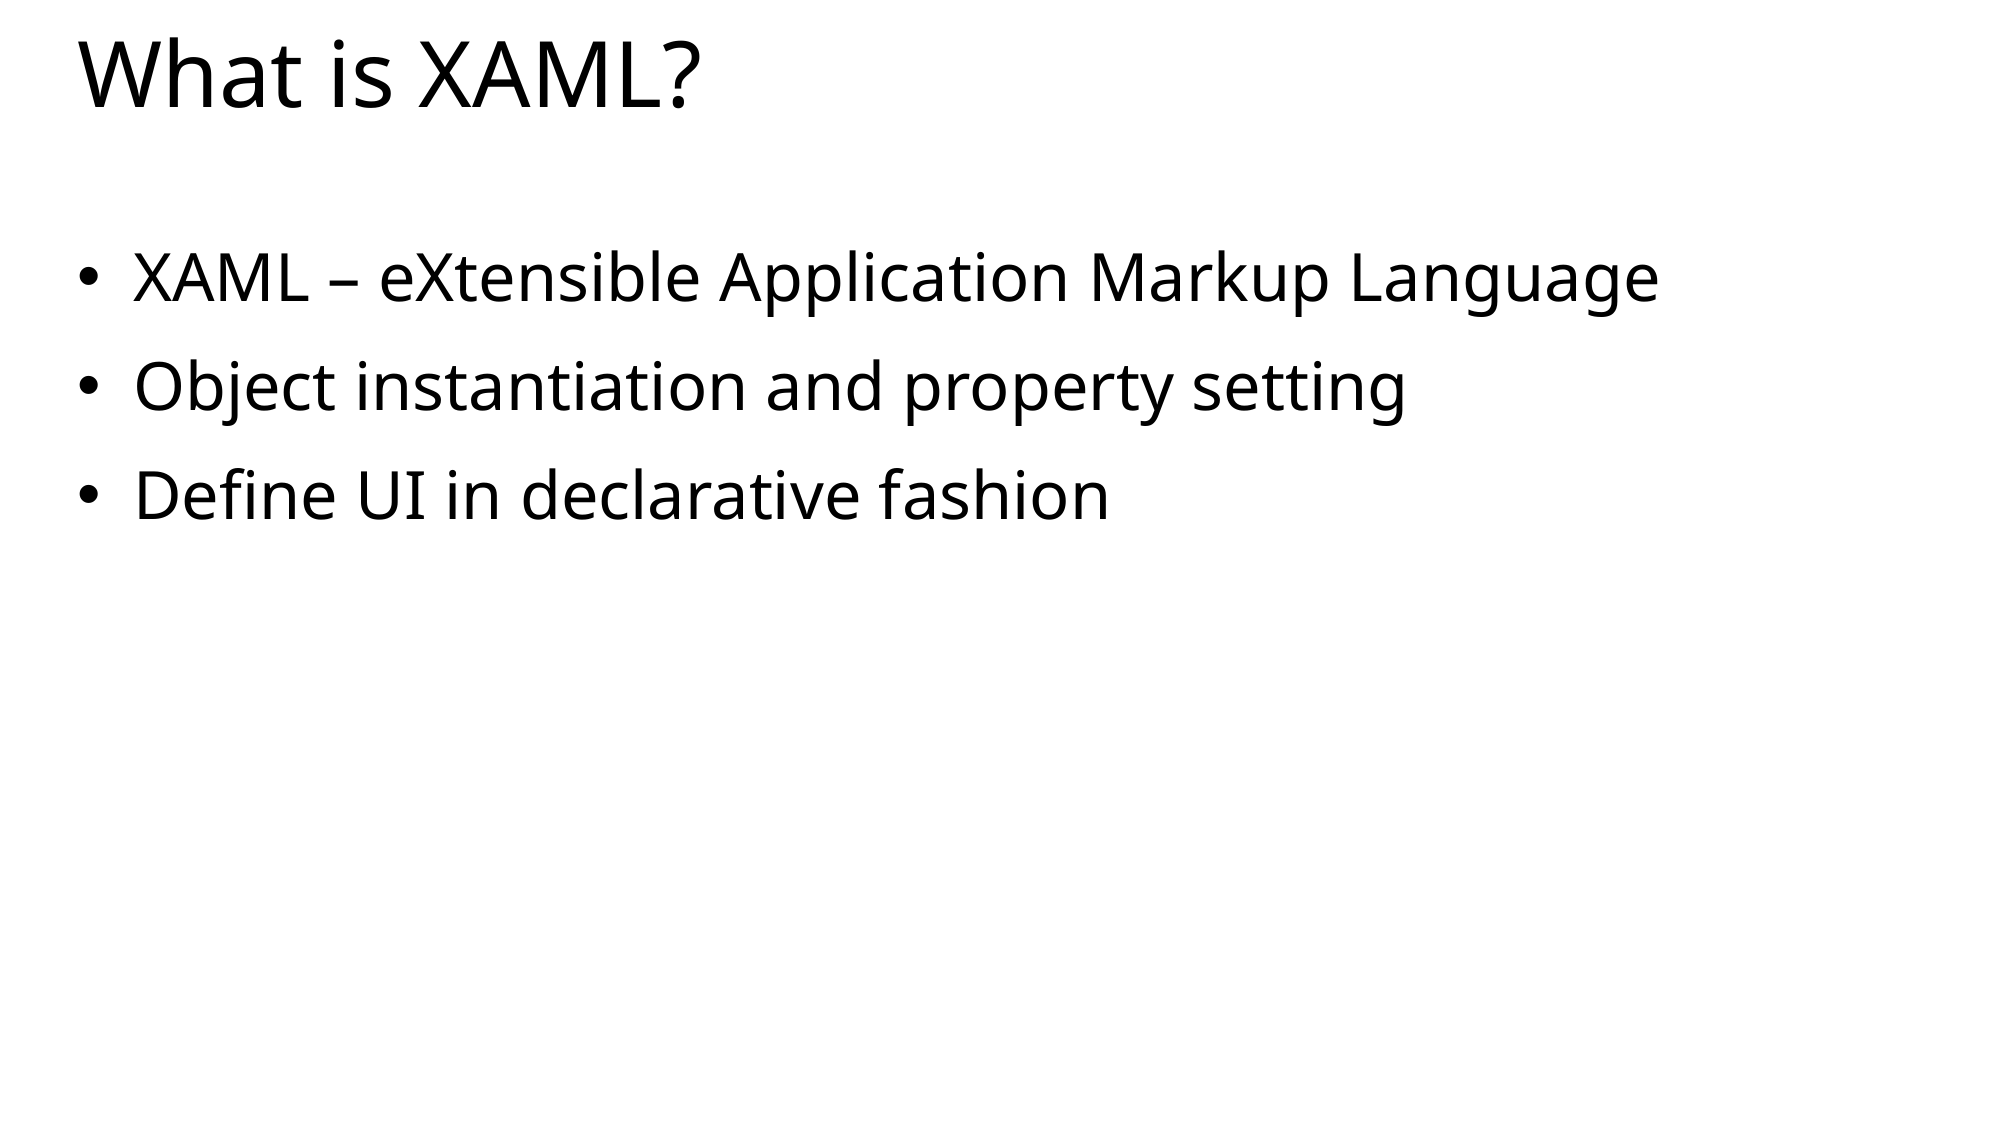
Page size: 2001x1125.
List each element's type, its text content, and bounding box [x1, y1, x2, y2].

title What is XAML? [62, 29, 1953, 205]
list XAML – eXtensible Application Markup Language Object instantiation and property setting Define UI in declarative fashion [62, 227, 1953, 1096]
